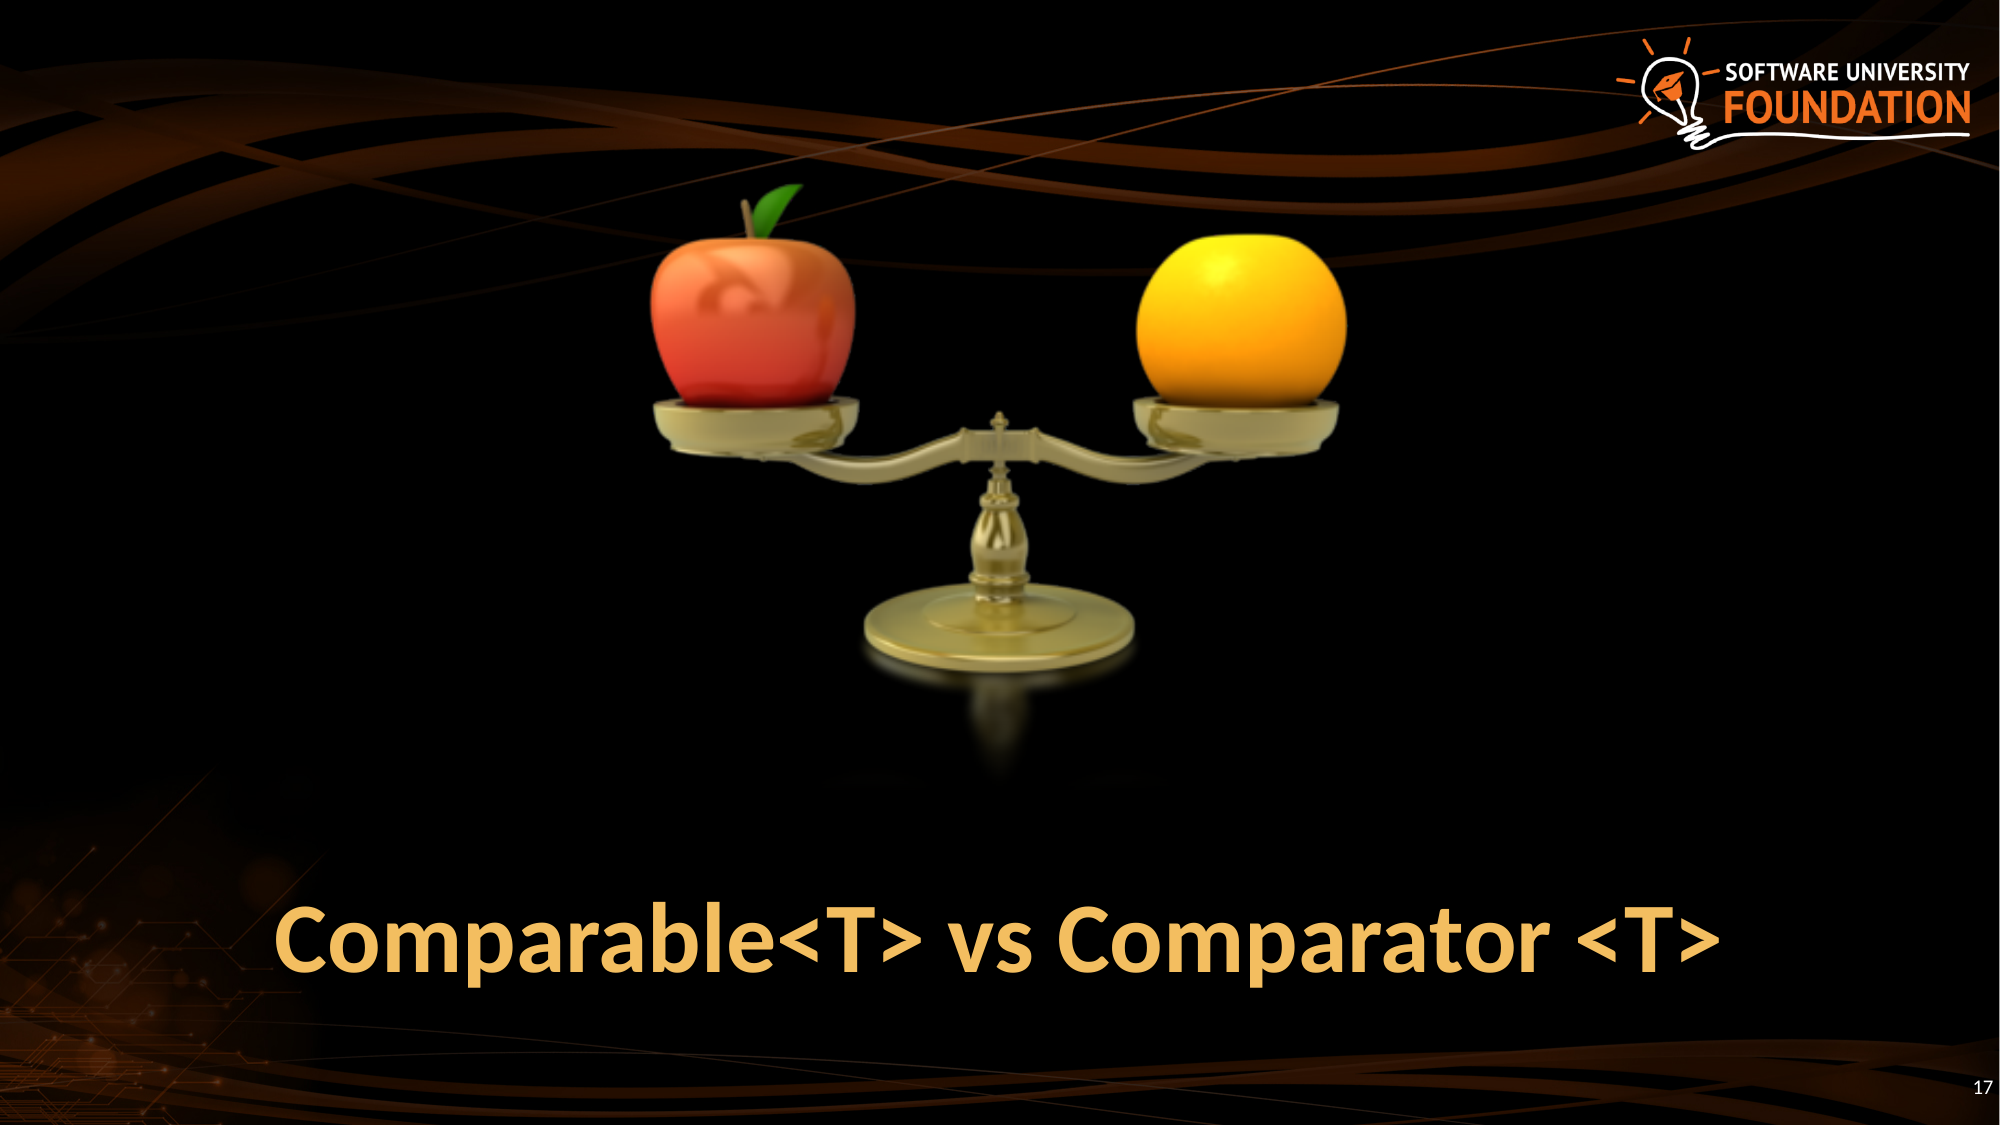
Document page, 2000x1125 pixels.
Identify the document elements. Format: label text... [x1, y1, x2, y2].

slide_number 17 [1929, 1070, 2000, 1103]
title Comparable<T> vs Comparator <T> [133, 879, 1867, 1000]
picture [0, 0, 2000, 1125]
